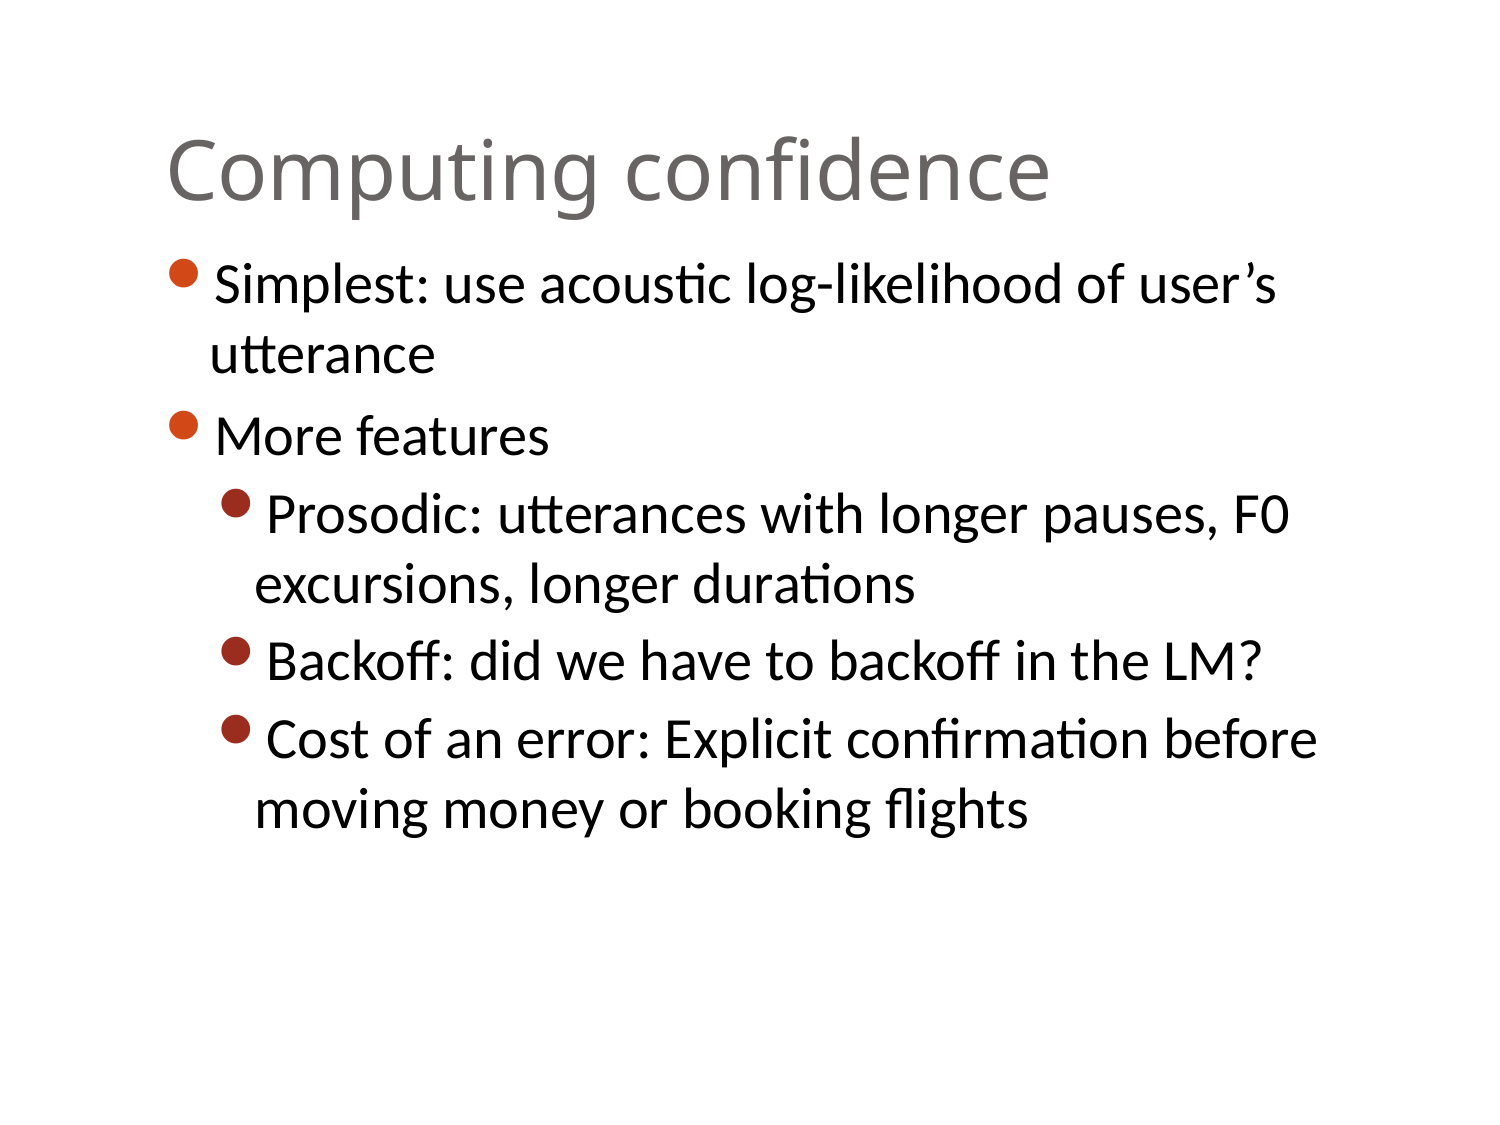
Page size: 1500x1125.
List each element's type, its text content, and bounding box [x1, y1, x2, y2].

list Simplest: use acoustic log-likelihood of user’s utterance More features Prosodic: utterances with longer pauses, F0 excursions, longer durations Backoff: did we have to backoff in the LM? Cost of an error: Explicit confirmation before moving money or booking flights [149, 237, 1426, 988]
title Computing confidence [149, 44, 1426, 233]
